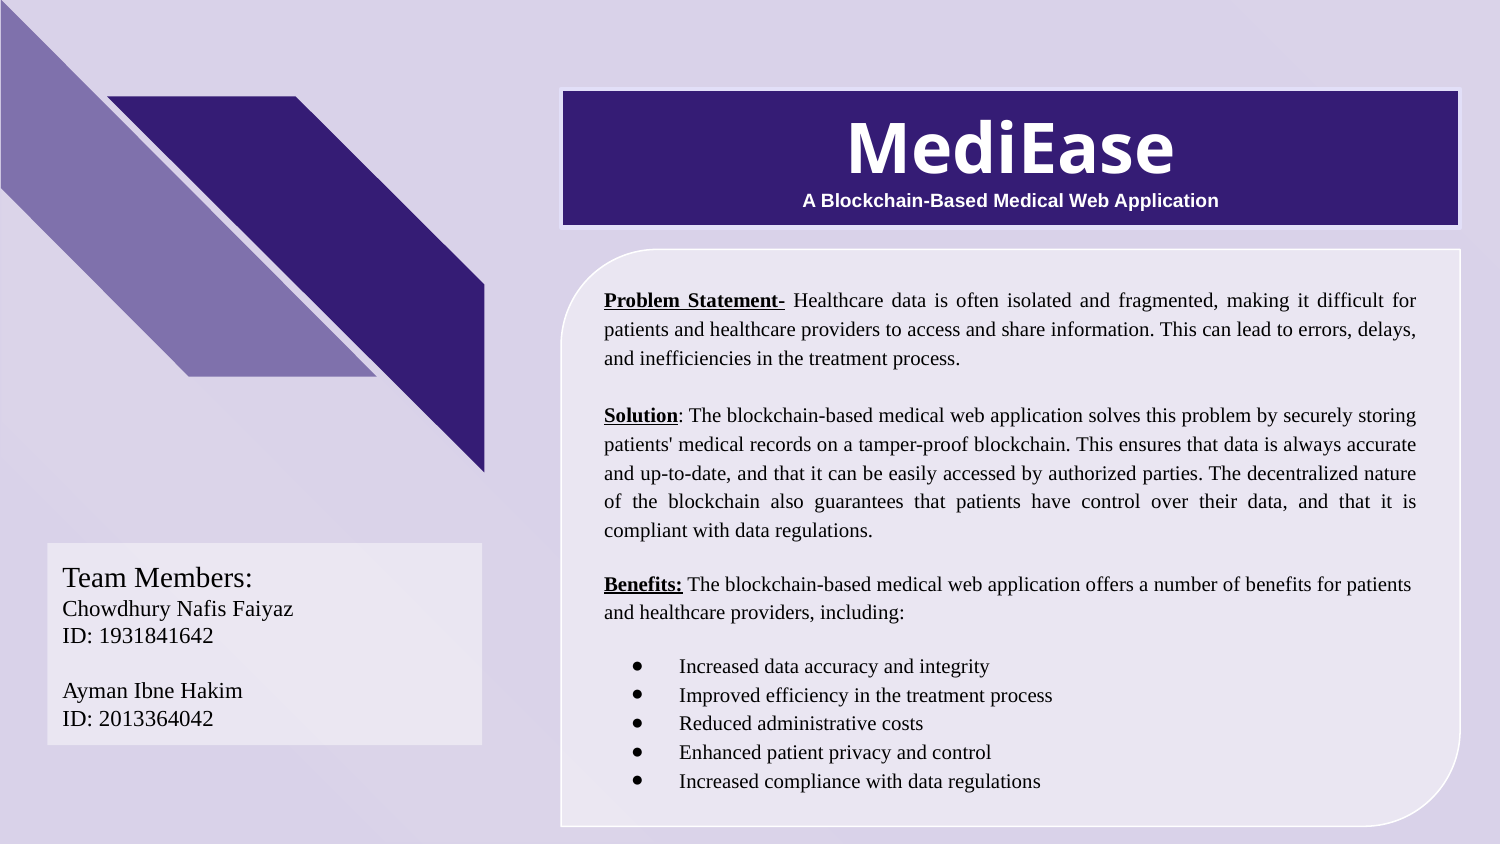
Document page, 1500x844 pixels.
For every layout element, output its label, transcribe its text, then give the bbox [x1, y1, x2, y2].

text_box Problem Statement- Healthcare data is often isolated and fragmented, making it difficult for patients and healthcare providers to access and share information. This can lead to errors, delays, and inefficiencies in the treatment process. Solution: The blockchain-based medical web application solves this problem by securely storing patients' medical records on a tamper-proof blockchain. This ensures that data is always accurate and up-to-date, and that it can be easily accessed by authorized parties. The decentralized nature of the blockchain also guarantees that patients have control over their data, and that it is compliant with data regulations. Benefits: The blockchain-based medical web application offers a number of benefits for patients and healthcare providers, including: Increased data accuracy and integrity Improved efficiency in the treatment process Reduced administrative costs Enhanced patient privacy and control Increased compliance with data regulations [561, 249, 1461, 827]
text_box Team Members: Chowdhury Nafis Faiyaz ID: 1931841642 Ayman Ibne Hakim ID: 2013364042 [47, 543, 483, 746]
title MediEase A Blockchain-Based Medical Web Application [561, 89, 1461, 228]
